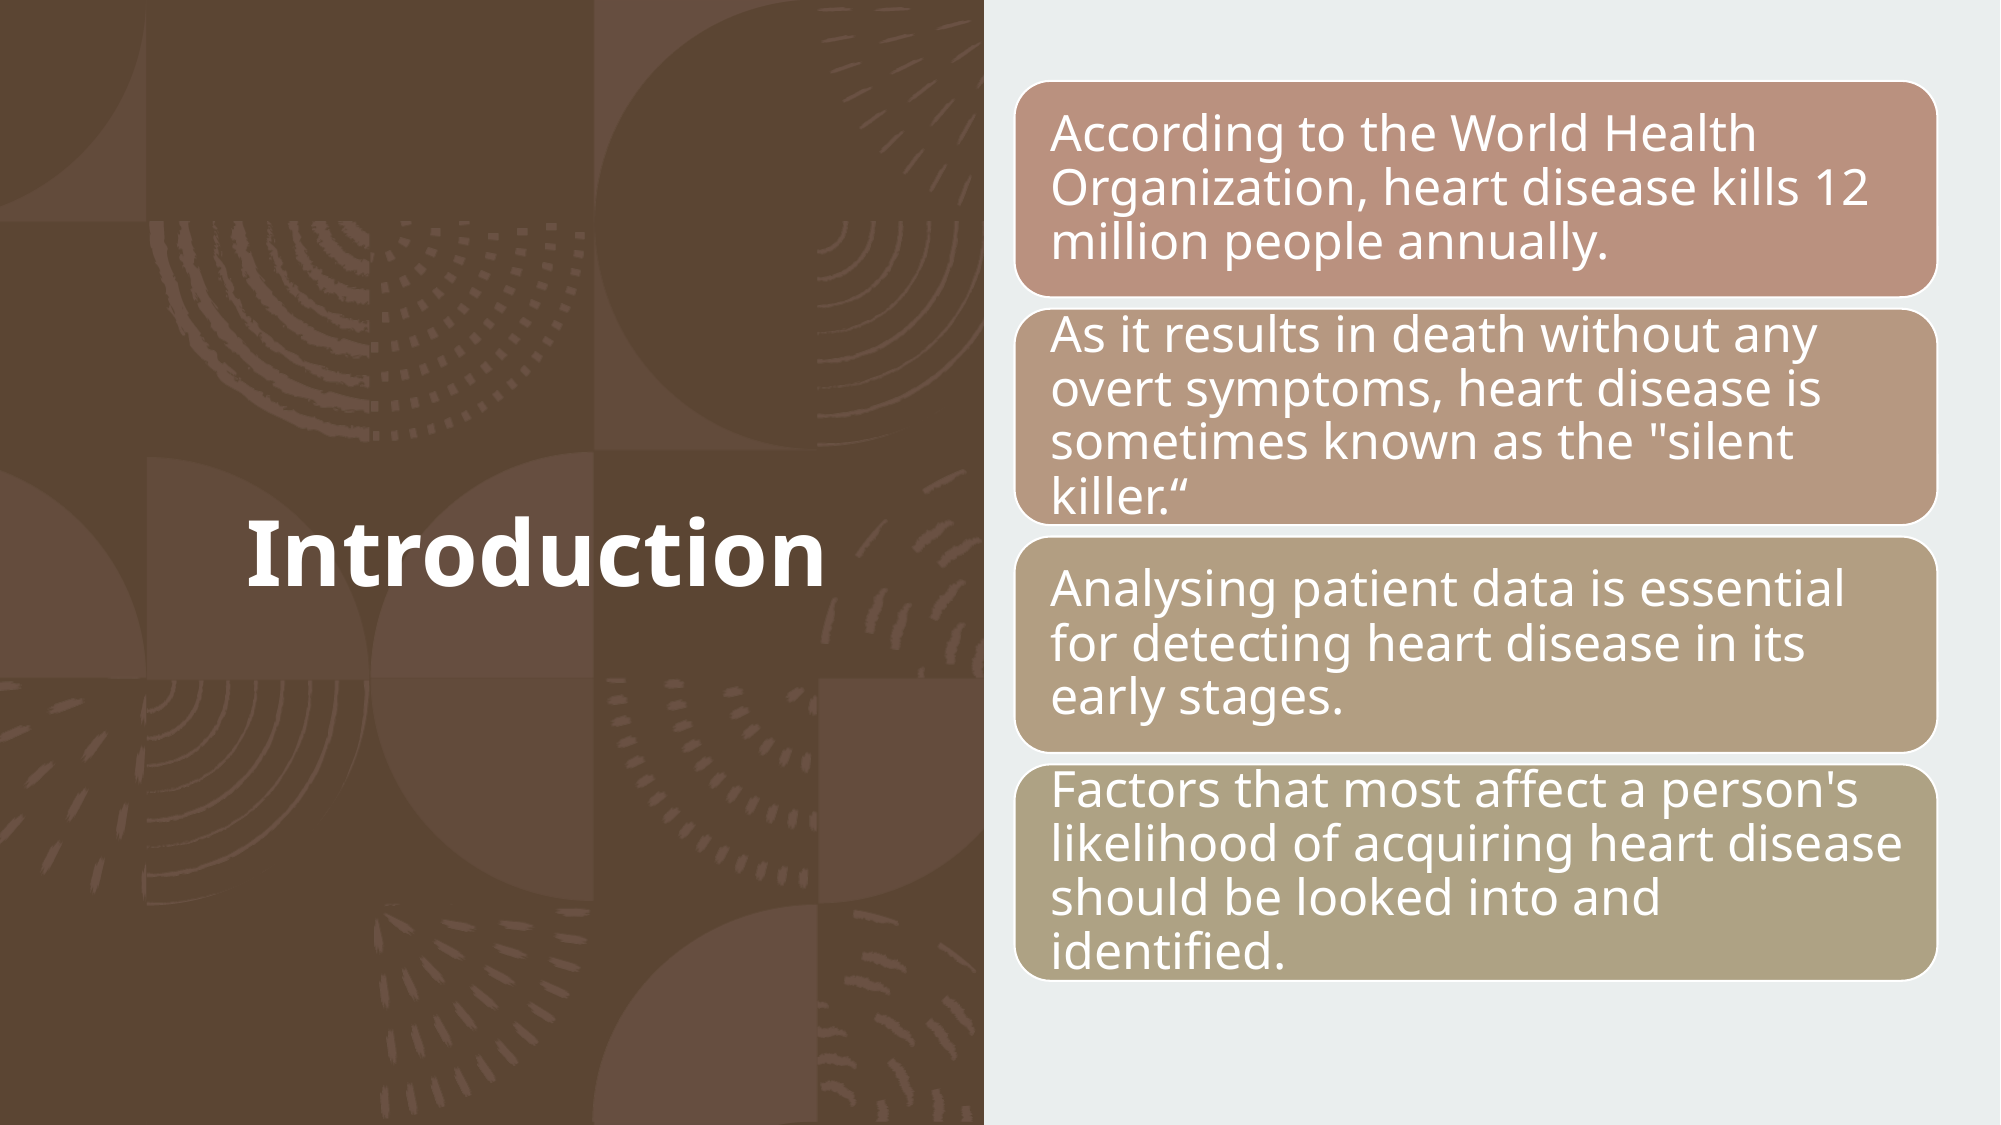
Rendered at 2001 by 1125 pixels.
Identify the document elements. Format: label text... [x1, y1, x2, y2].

text_box [985, 0, 2000, 1125]
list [1014, 56, 1938, 1006]
title Introduction [137, 91, 938, 1007]
text_box [0, 0, 985, 1125]
